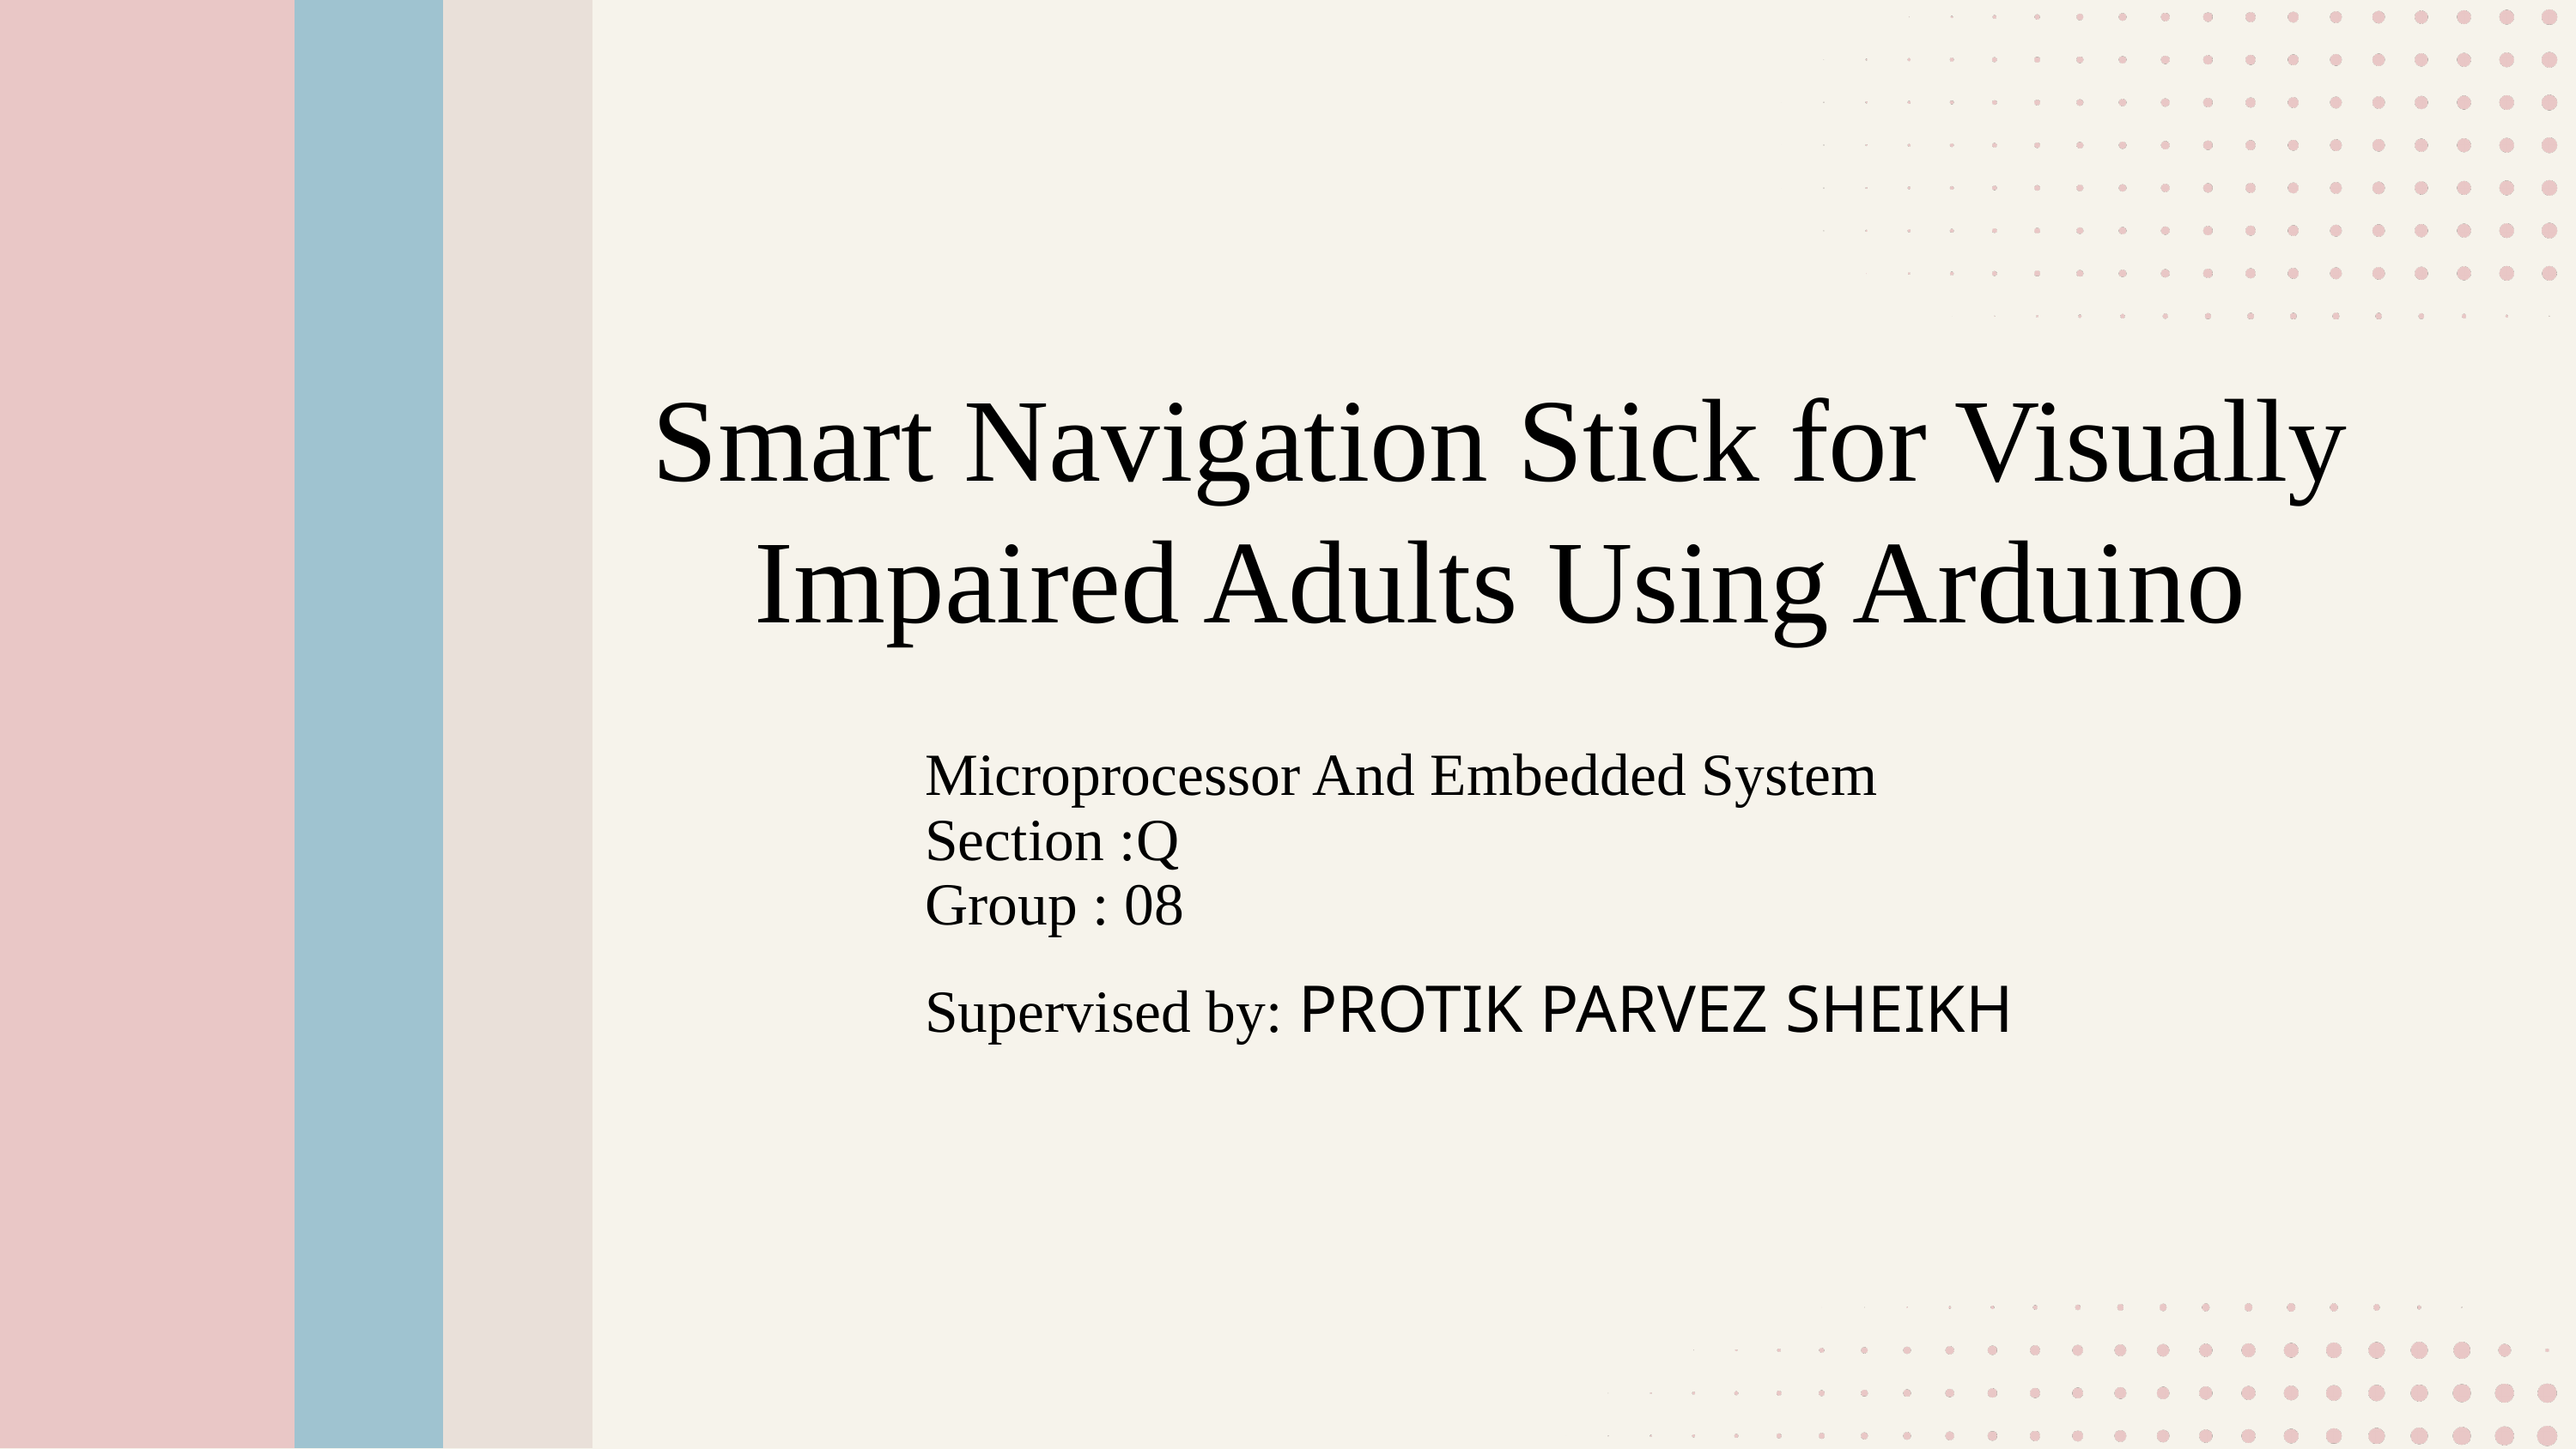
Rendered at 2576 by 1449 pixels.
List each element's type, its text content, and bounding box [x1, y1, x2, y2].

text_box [0, 0, 593, 1449]
text_box [1781, 0, 2576, 319]
text_box Microprocessor And Embedded System Section :Q Group : 08 [912, 737, 2039, 943]
text_box [1565, 1303, 2576, 1449]
text_box Smart Navigation Stick for Visually Impaired Adults Using Arduino [599, 362, 2429, 646]
text_box Supervised by: PROTIK PARVEZ SHEIKH [912, 973, 2288, 1052]
